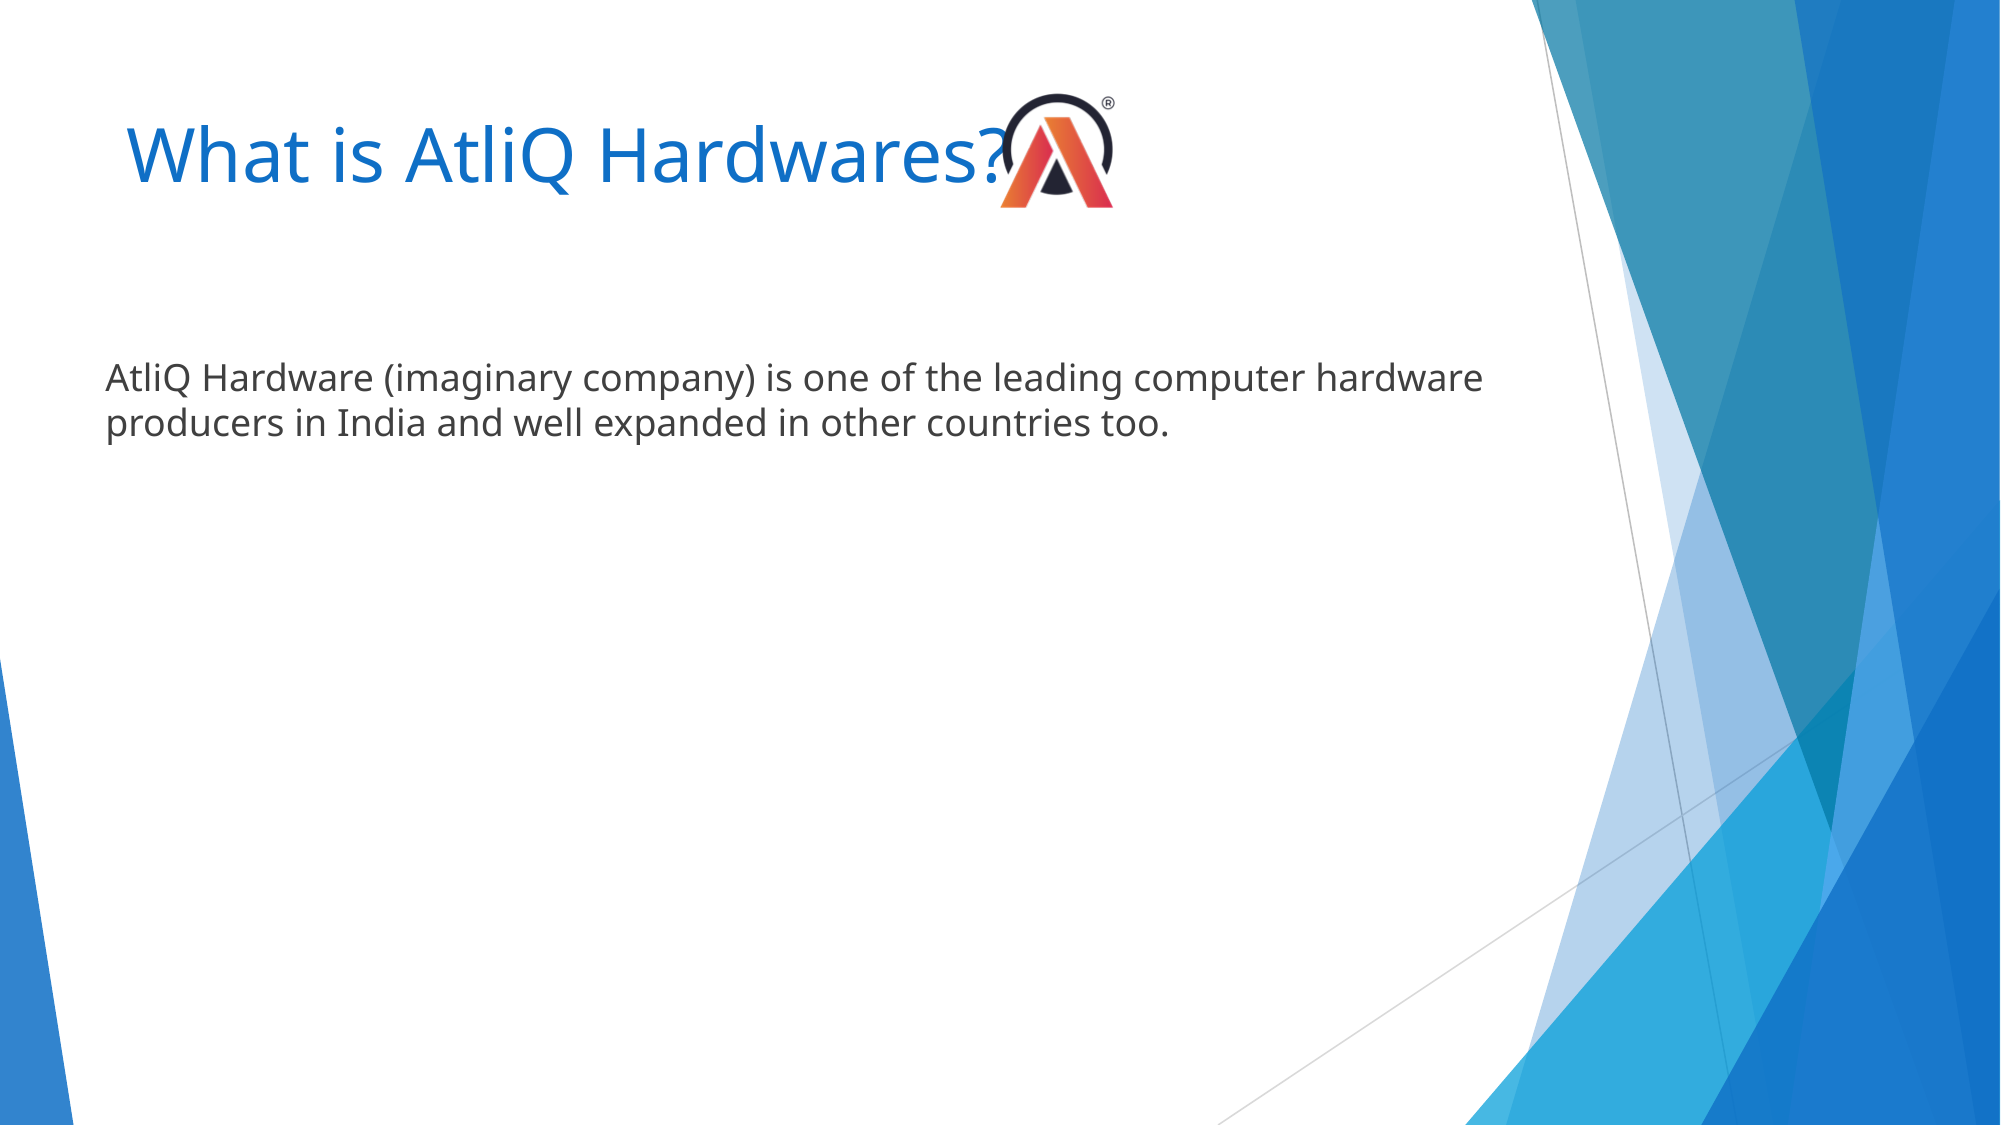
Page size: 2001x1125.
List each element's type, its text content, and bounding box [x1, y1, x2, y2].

picture [999, 91, 1119, 209]
title What is AtliQ Hardwares? [111, 99, 1522, 317]
list AtliQ Hardware (imaginary company) is one of the leading computer hardware producers in India and well expanded in other countries too. [90, 346, 1584, 519]
